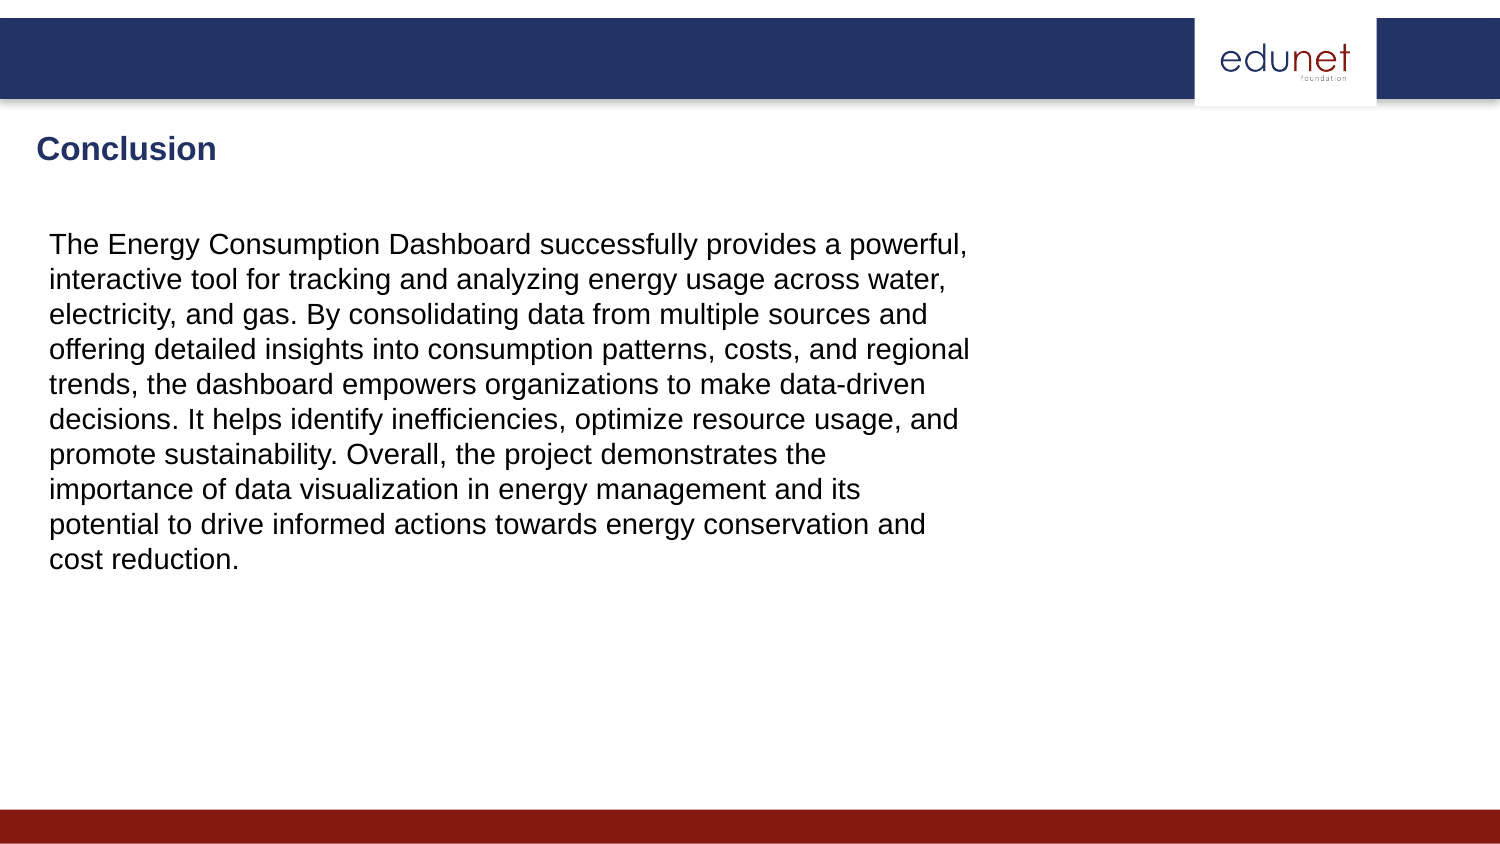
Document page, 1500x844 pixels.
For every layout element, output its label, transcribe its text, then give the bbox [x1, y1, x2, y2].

picture [1215, 38, 1356, 86]
title Conclusion [21, 111, 504, 165]
text_box The Energy Consumption Dashboard successfully provides a powerful, interactive tool for tracking and analyzing energy usage across water, electricity, and gas. By consolidating data from multiple sources and offering detailed insights into consumption patterns, costs, and regional trends, the dashboard empowers organizations to make data-driven decisions. It helps identify inefficiencies, optimize resource usage, and promote sustainability. Overall, the project demonstrates the importance of data visualization in energy management and its potential to drive informed actions towards energy conservation and cost reduction. [34, 218, 987, 583]
